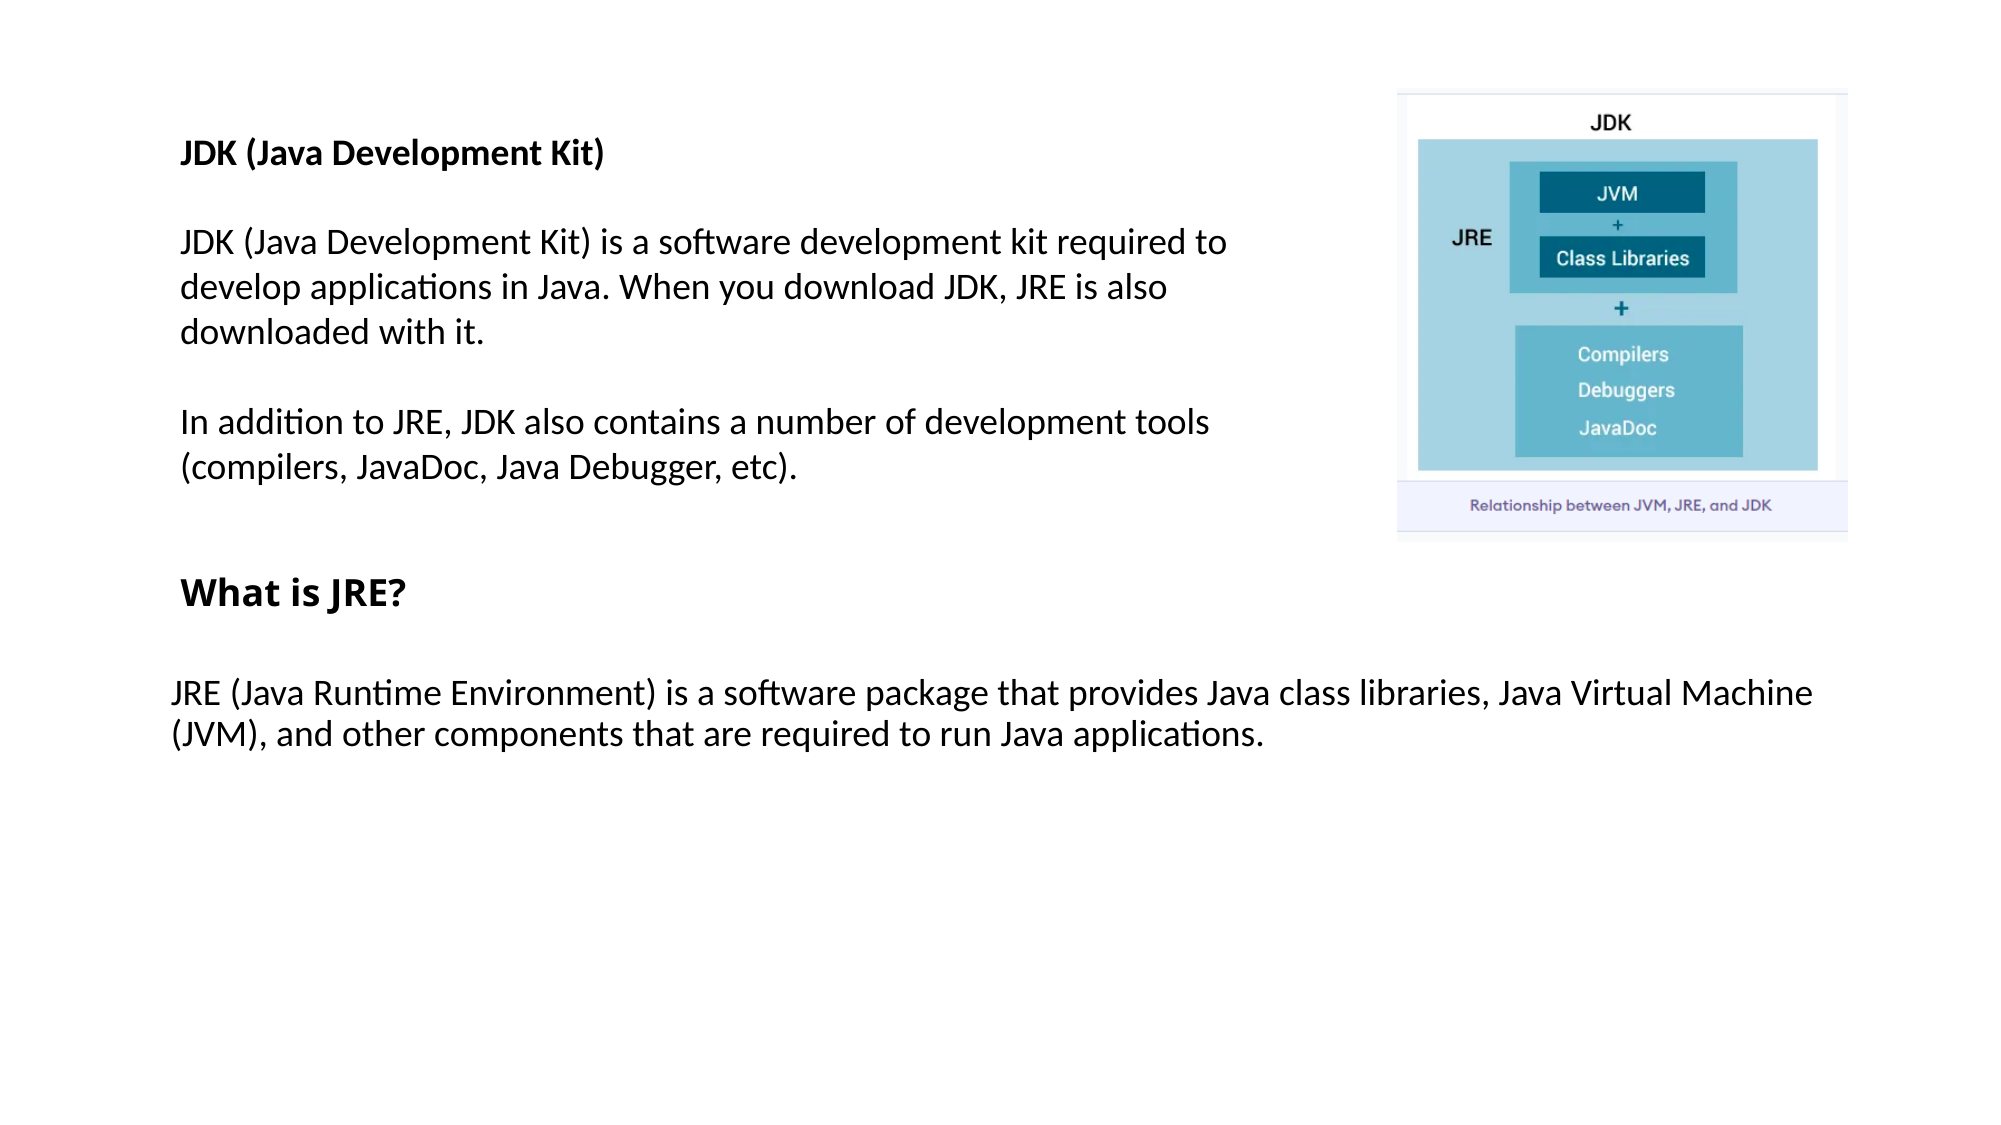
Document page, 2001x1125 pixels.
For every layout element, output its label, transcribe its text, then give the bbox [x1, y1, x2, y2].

title What is JRE? [165, 551, 475, 639]
list JRE (Java Runtime Environment) is a software package that provides Java class libraries, Java Virtual Machine (JVM), and other components that are required to run Java applications. [155, 666, 1881, 809]
text_box JDK (Java Development Kit) is a software development kit required to develop applications in Java. When you download JDK, JRE is also downloaded with it. In addition to JRE, JDK also contains a number of development tools (compilers, JavaDoc, Java Debugger, etc). [165, 209, 1349, 495]
picture [1397, 88, 1848, 542]
text_box JDK (Java Development Kit) [165, 120, 858, 181]
